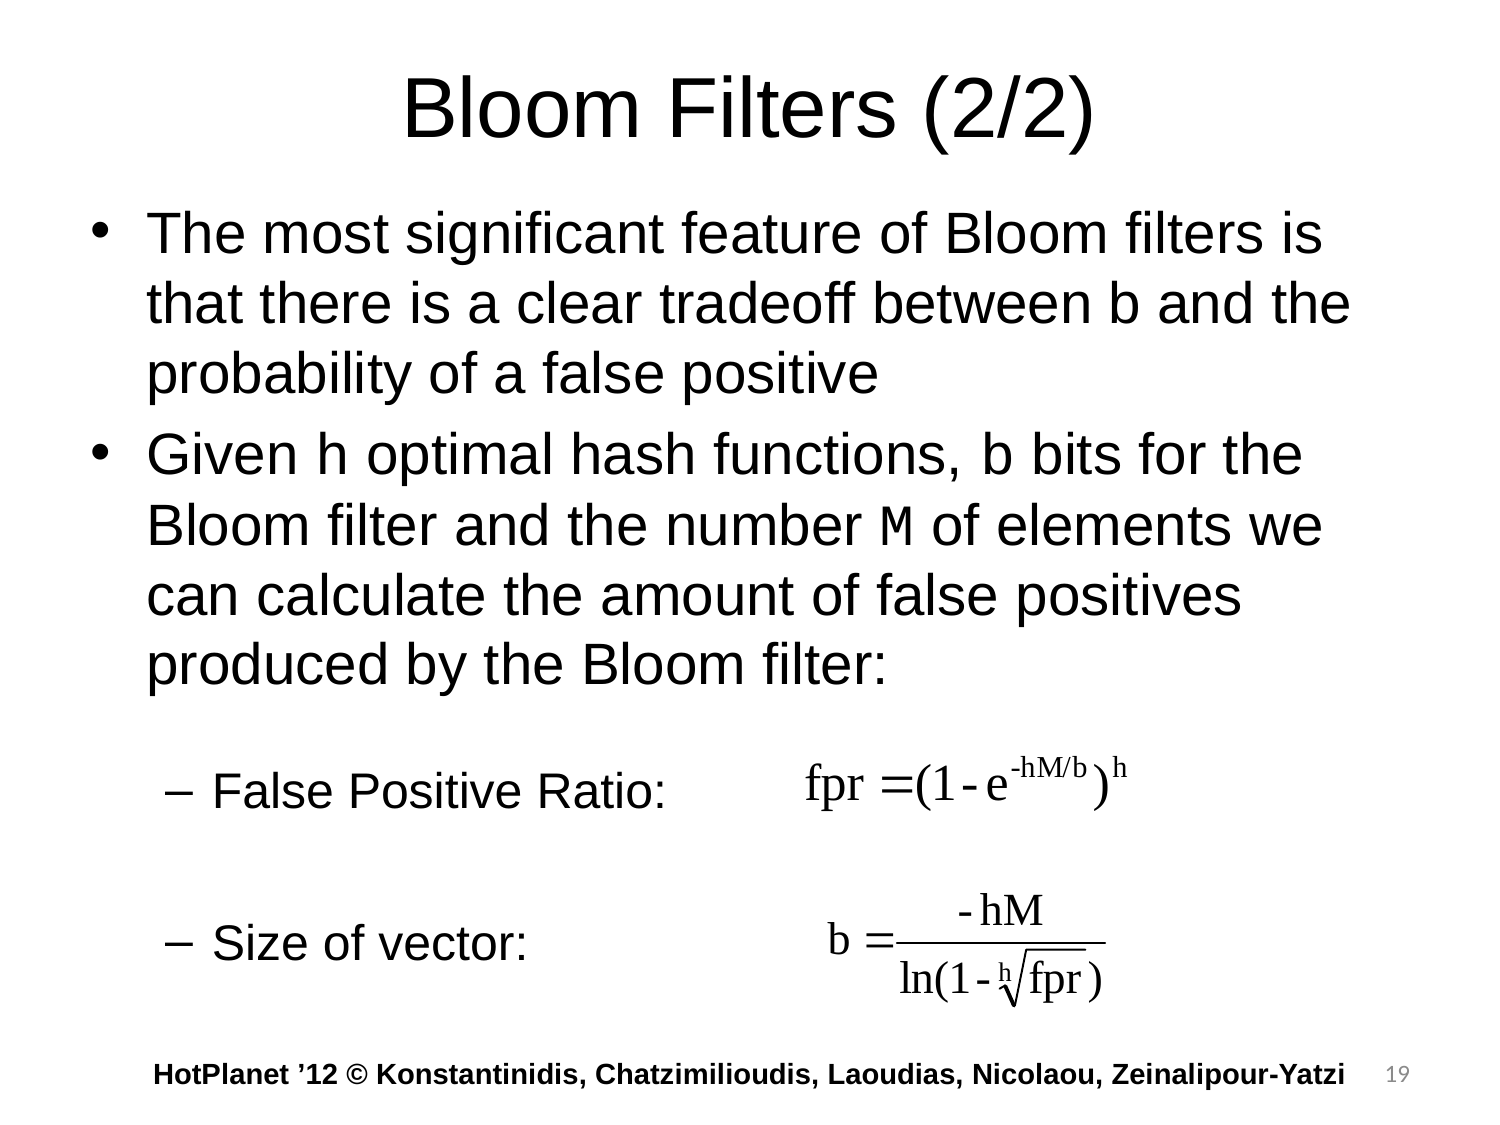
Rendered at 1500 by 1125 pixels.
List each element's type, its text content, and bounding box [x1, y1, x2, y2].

list The most significant feature of Bloom filters is that there is a clear tradeoff between b and the probability of a false positive Given h optimal hash functions, b bits for the Bloom filter and the number M of elements we can calculate the amount of false positives produced by the Bloom filter: False Positive Ratio: Size of vector: [75, 187, 1425, 1005]
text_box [820, 881, 1129, 1017]
footer HotPlanet ’12 © Konstantinidis, Chatzimilioudis, Laoudias, Nicolaou, Zeinalipour-Yatzi [75, 1042, 1350, 1103]
slide_number 19 [1350, 1042, 1425, 1103]
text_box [796, 744, 1141, 823]
title Bloom Filters (2/2) [75, 45, 1425, 163]
